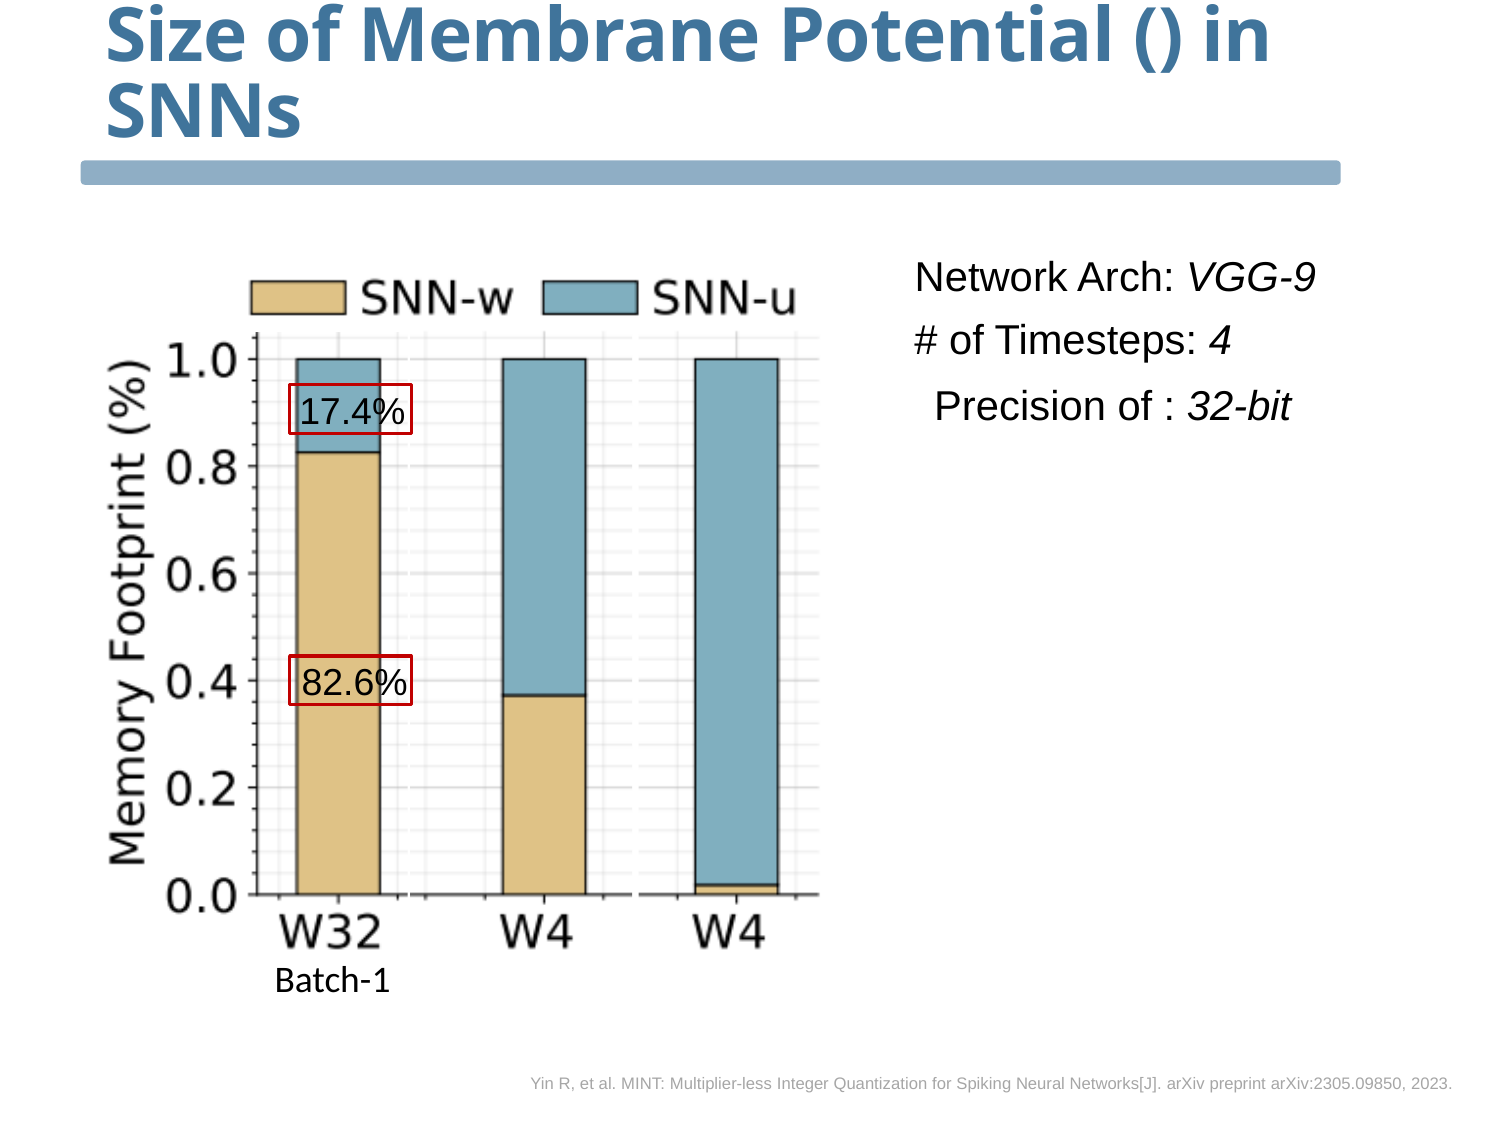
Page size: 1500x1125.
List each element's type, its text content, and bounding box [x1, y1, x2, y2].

text_box [79, 159, 1343, 187]
text_box # of Timesteps: 4 [899, 305, 1248, 371]
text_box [89, 241, 850, 962]
text_box Network Arch: VGG-9 [899, 242, 1332, 307]
text_box Batch-1 [259, 970, 406, 1008]
text_box Yin R, et al. MINT: Multiplier-less Integer Quantization for Spiking Neural Networks[J]. arXiv preprint arXiv:2305.09850, 2023. [515, 1065, 1500, 1101]
